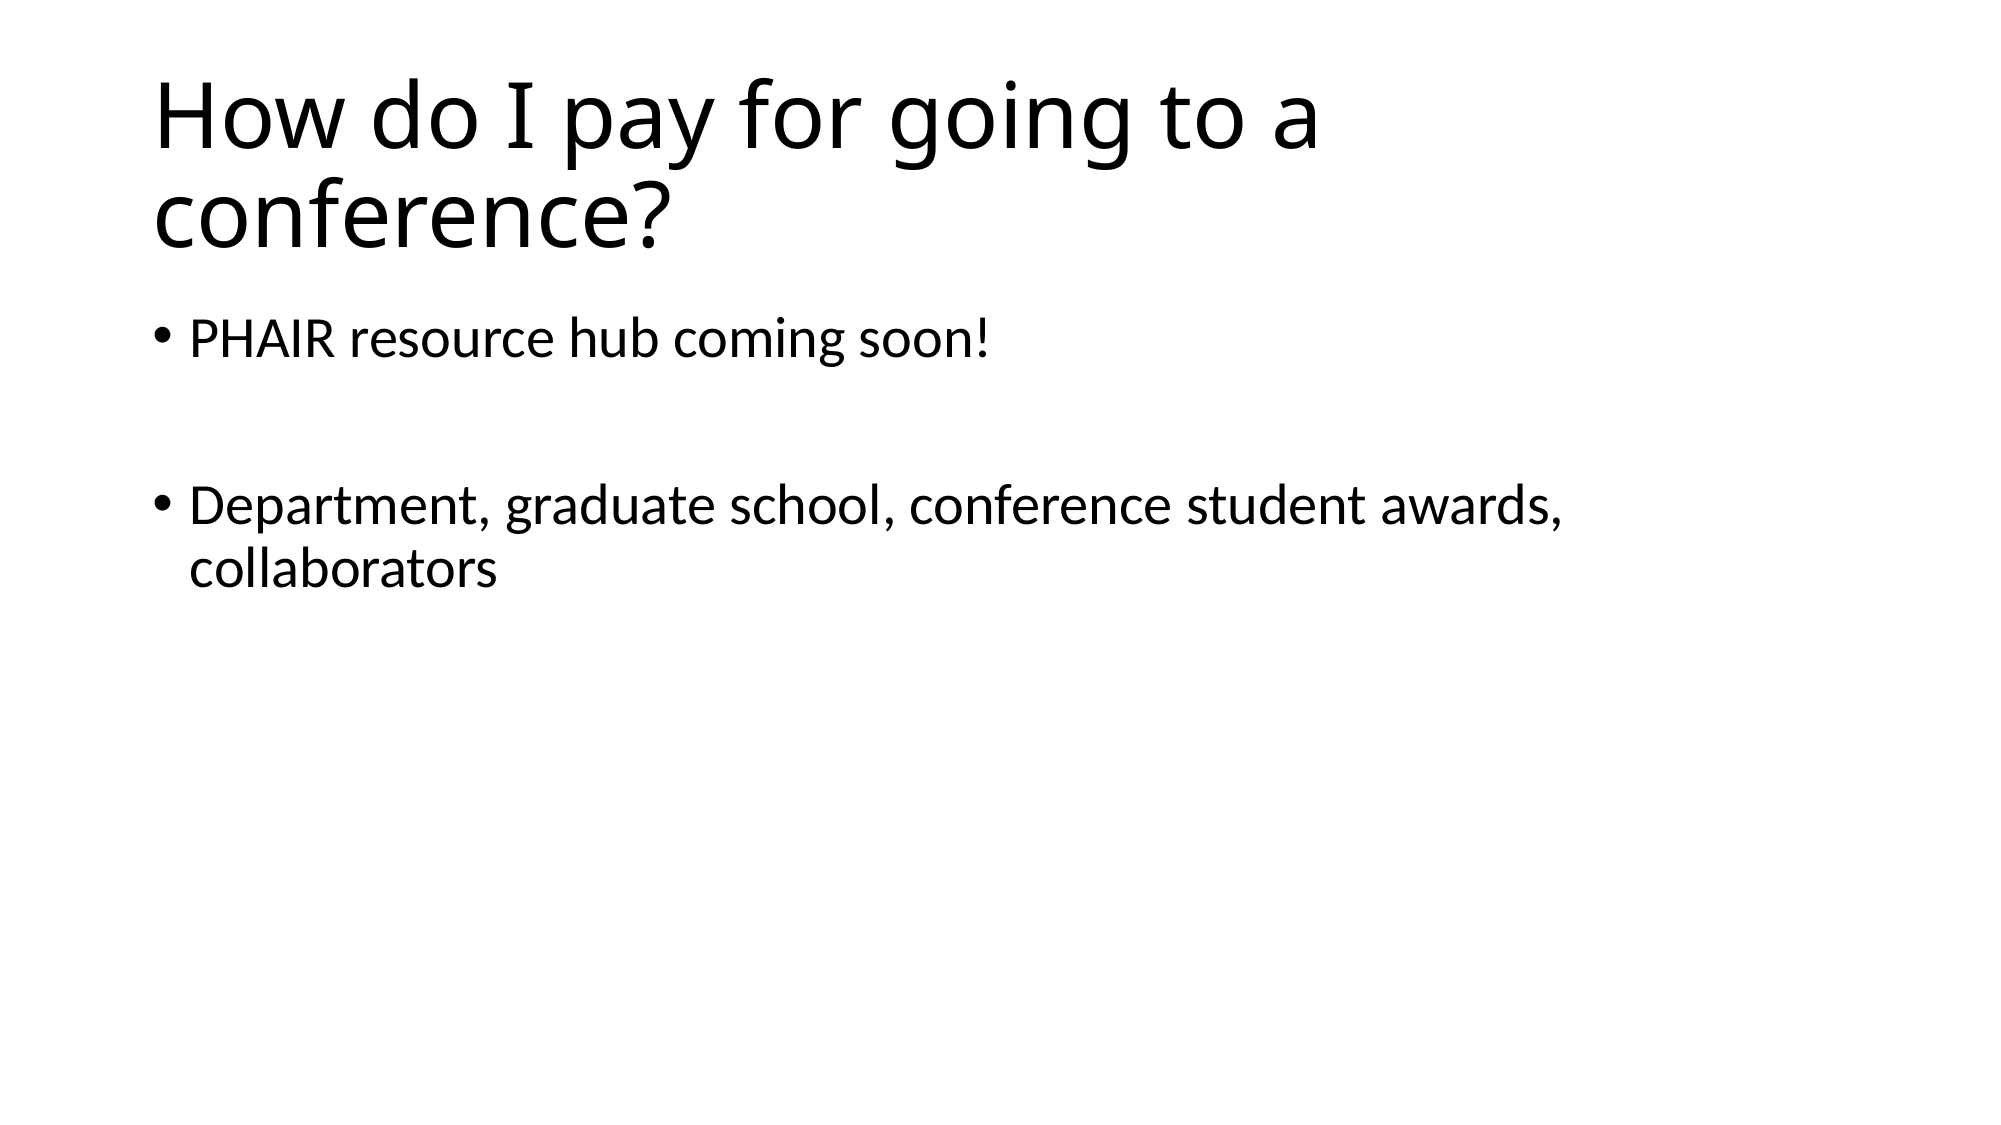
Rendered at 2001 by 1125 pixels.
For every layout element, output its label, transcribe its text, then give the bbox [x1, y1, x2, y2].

title How do I pay for going to a conference? [137, 59, 1863, 278]
list PHAIR resource hub coming soon! Department, graduate school, conference student awards, collaborators [137, 299, 1863, 1014]
